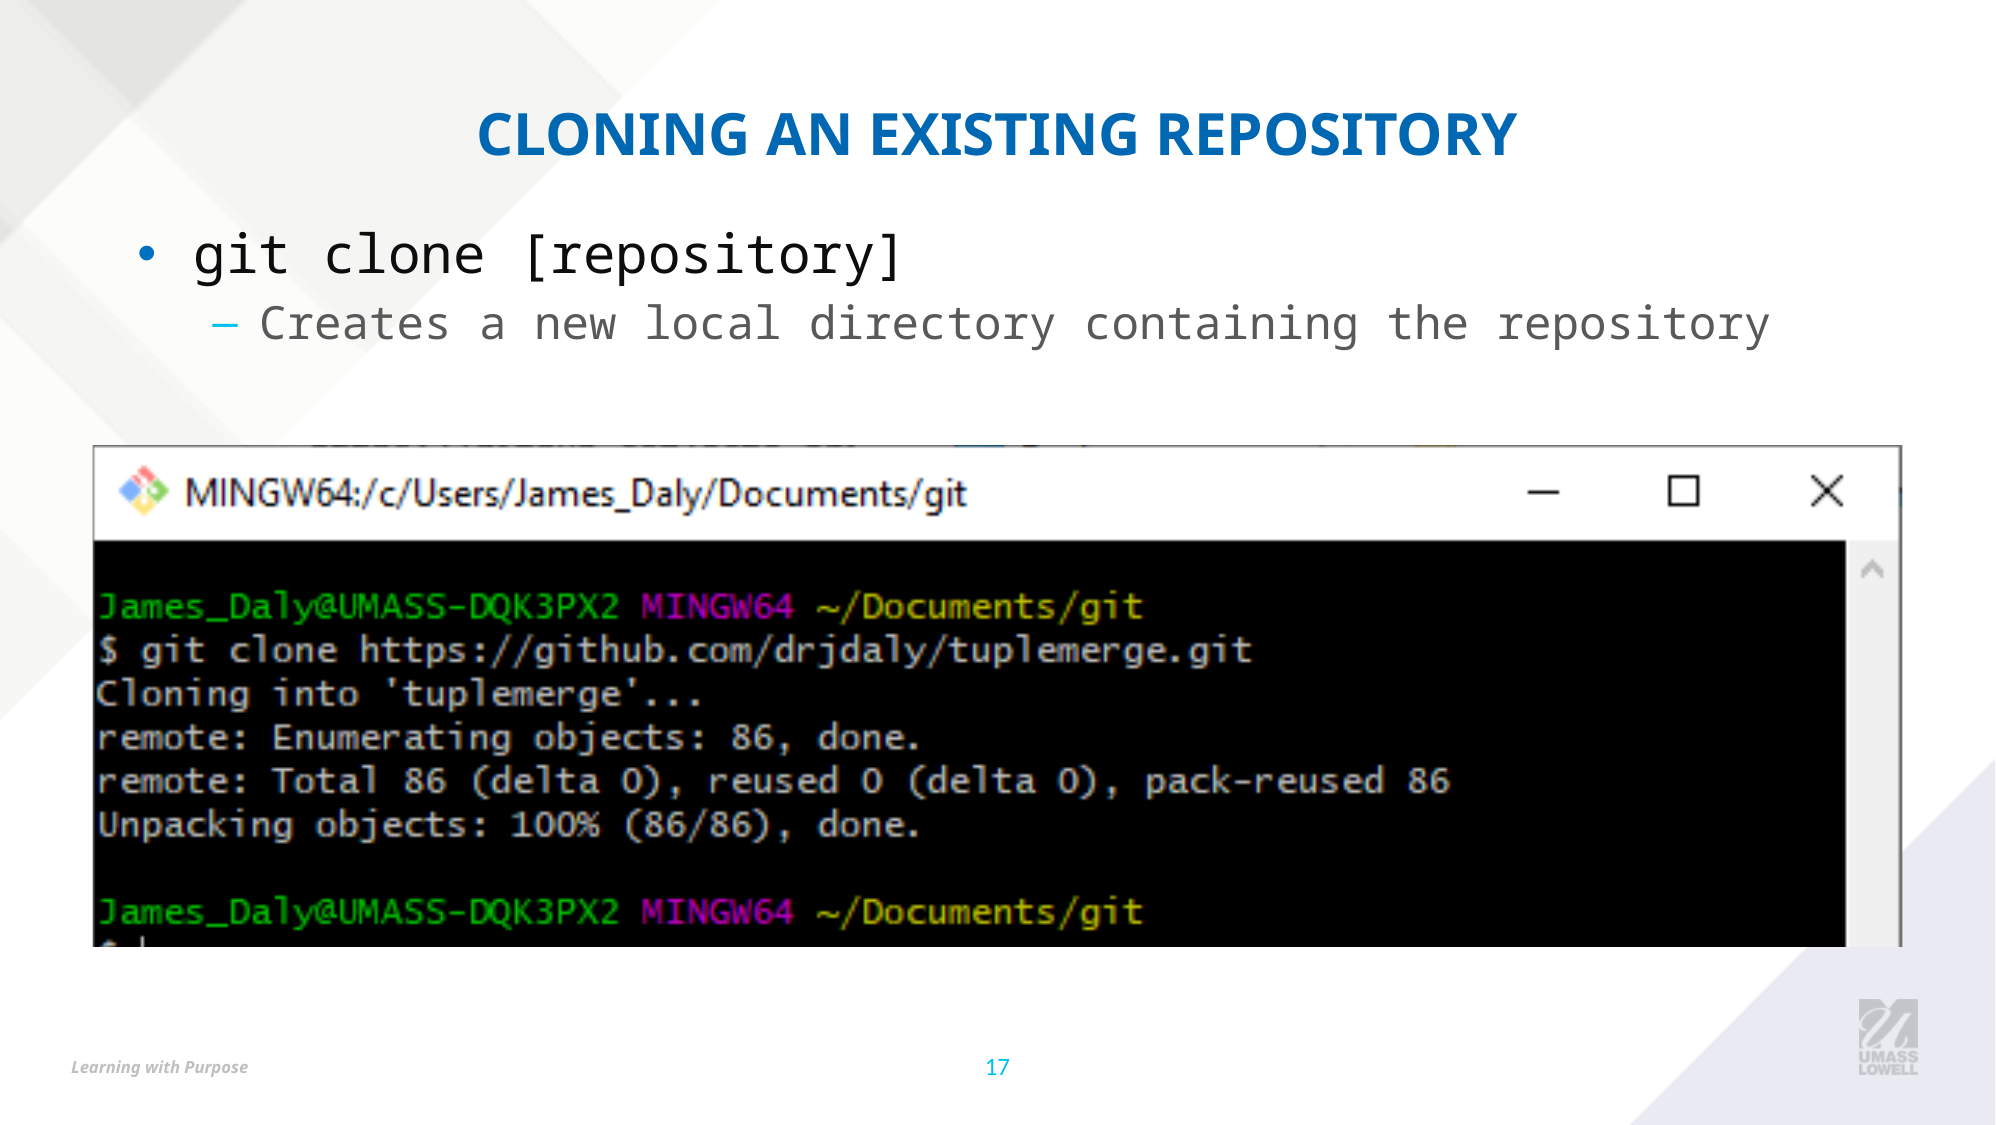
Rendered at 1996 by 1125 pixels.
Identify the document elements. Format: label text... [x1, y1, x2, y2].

list git clone [repository] Creates a new local directory containing the repository [122, 212, 1873, 442]
picture [0, 0, 1996, 1125]
title Cloning an existing repository [122, 37, 1873, 175]
slide_number 17 [964, 1042, 1031, 1103]
